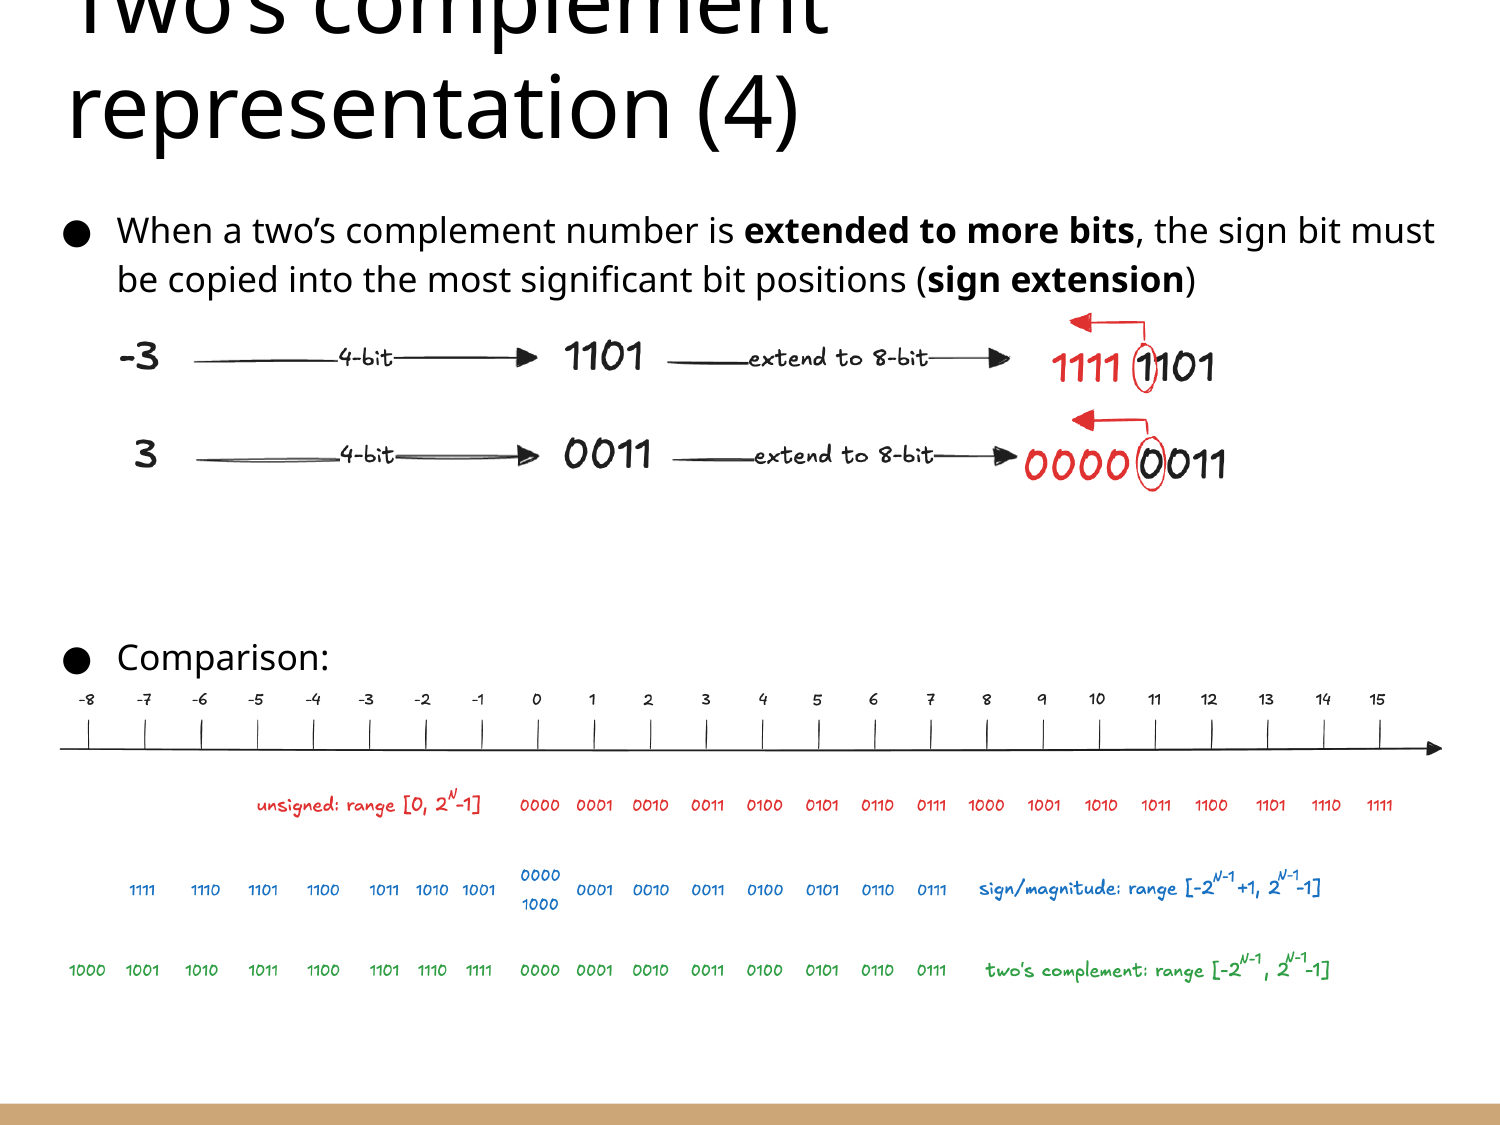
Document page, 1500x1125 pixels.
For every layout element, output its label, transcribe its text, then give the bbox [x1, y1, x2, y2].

title Two’s complement representation (4) [51, 69, 1449, 172]
picture [50, 681, 1450, 992]
picture [104, 307, 1241, 509]
list When a two’s complement number is extended to more bits, the sign bit must be copied into the most significant bit positions (sign extension) Comparison: [26, 186, 1474, 1028]
